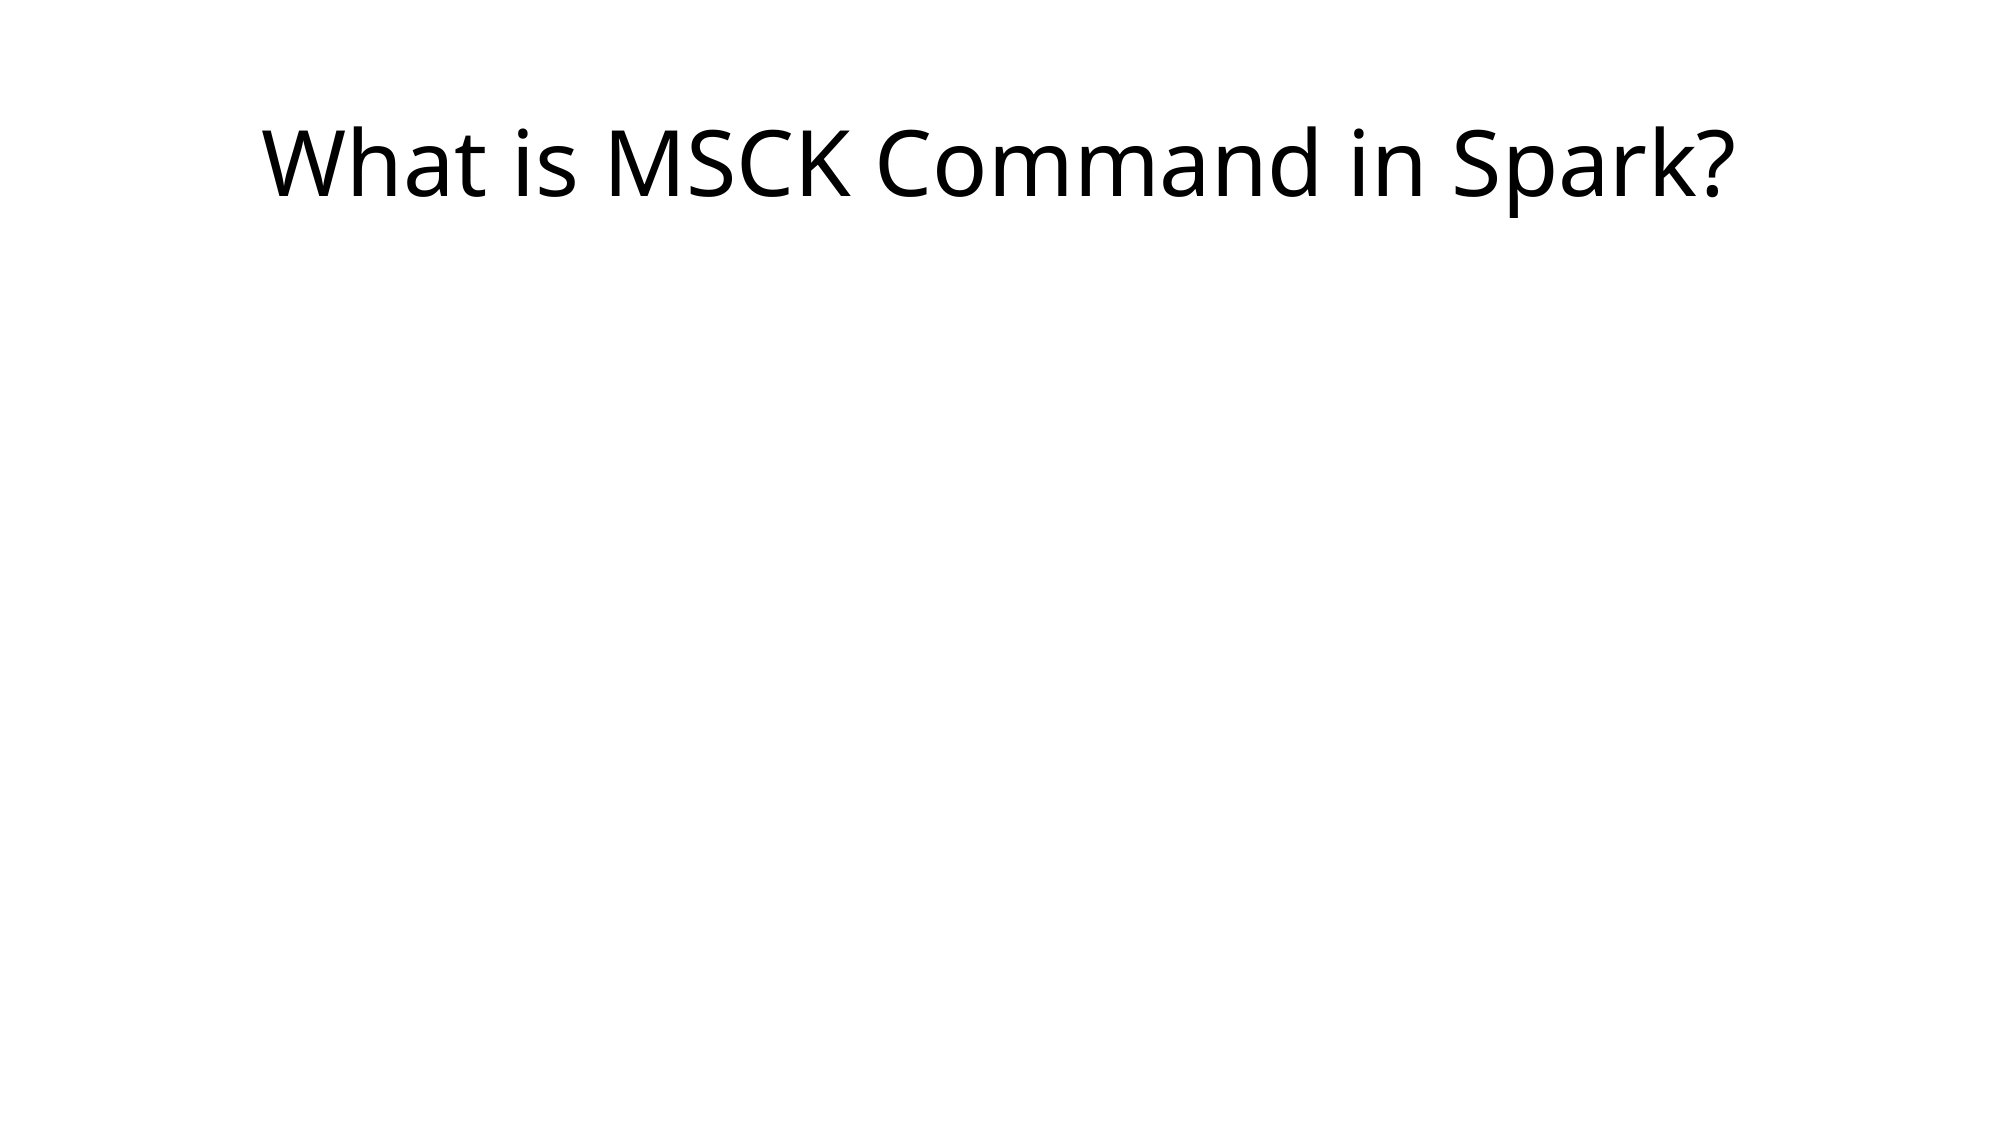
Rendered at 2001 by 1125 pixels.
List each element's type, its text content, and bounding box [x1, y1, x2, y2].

title What is MSCK Command in Spark? [0, 0, 2000, 335]
